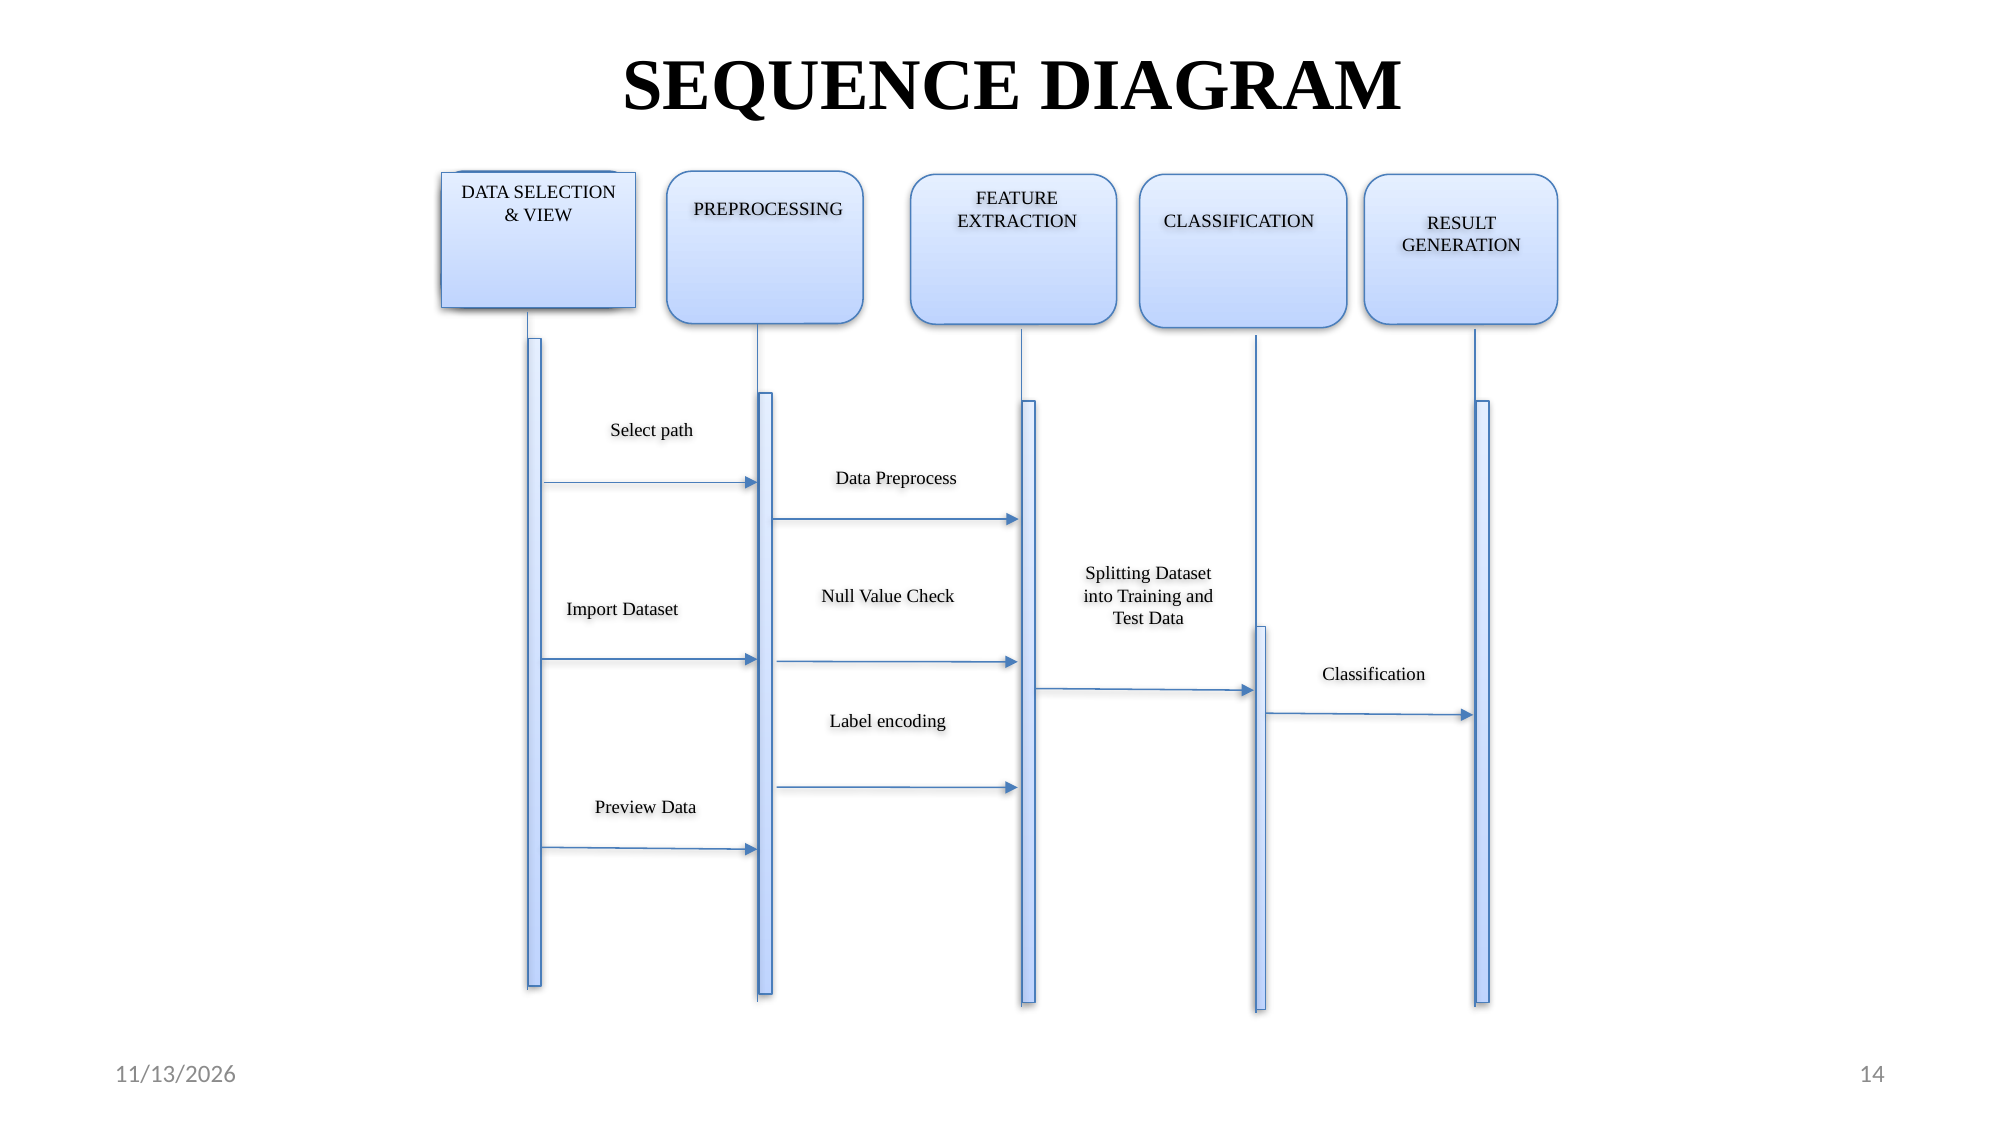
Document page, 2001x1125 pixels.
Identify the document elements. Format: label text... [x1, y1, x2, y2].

slide_number 14 [1433, 1042, 1900, 1103]
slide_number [99, 1042, 567, 1103]
title SEQUENCE DIAGRAM [188, 29, 1839, 133]
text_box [441, 170, 1559, 1014]
